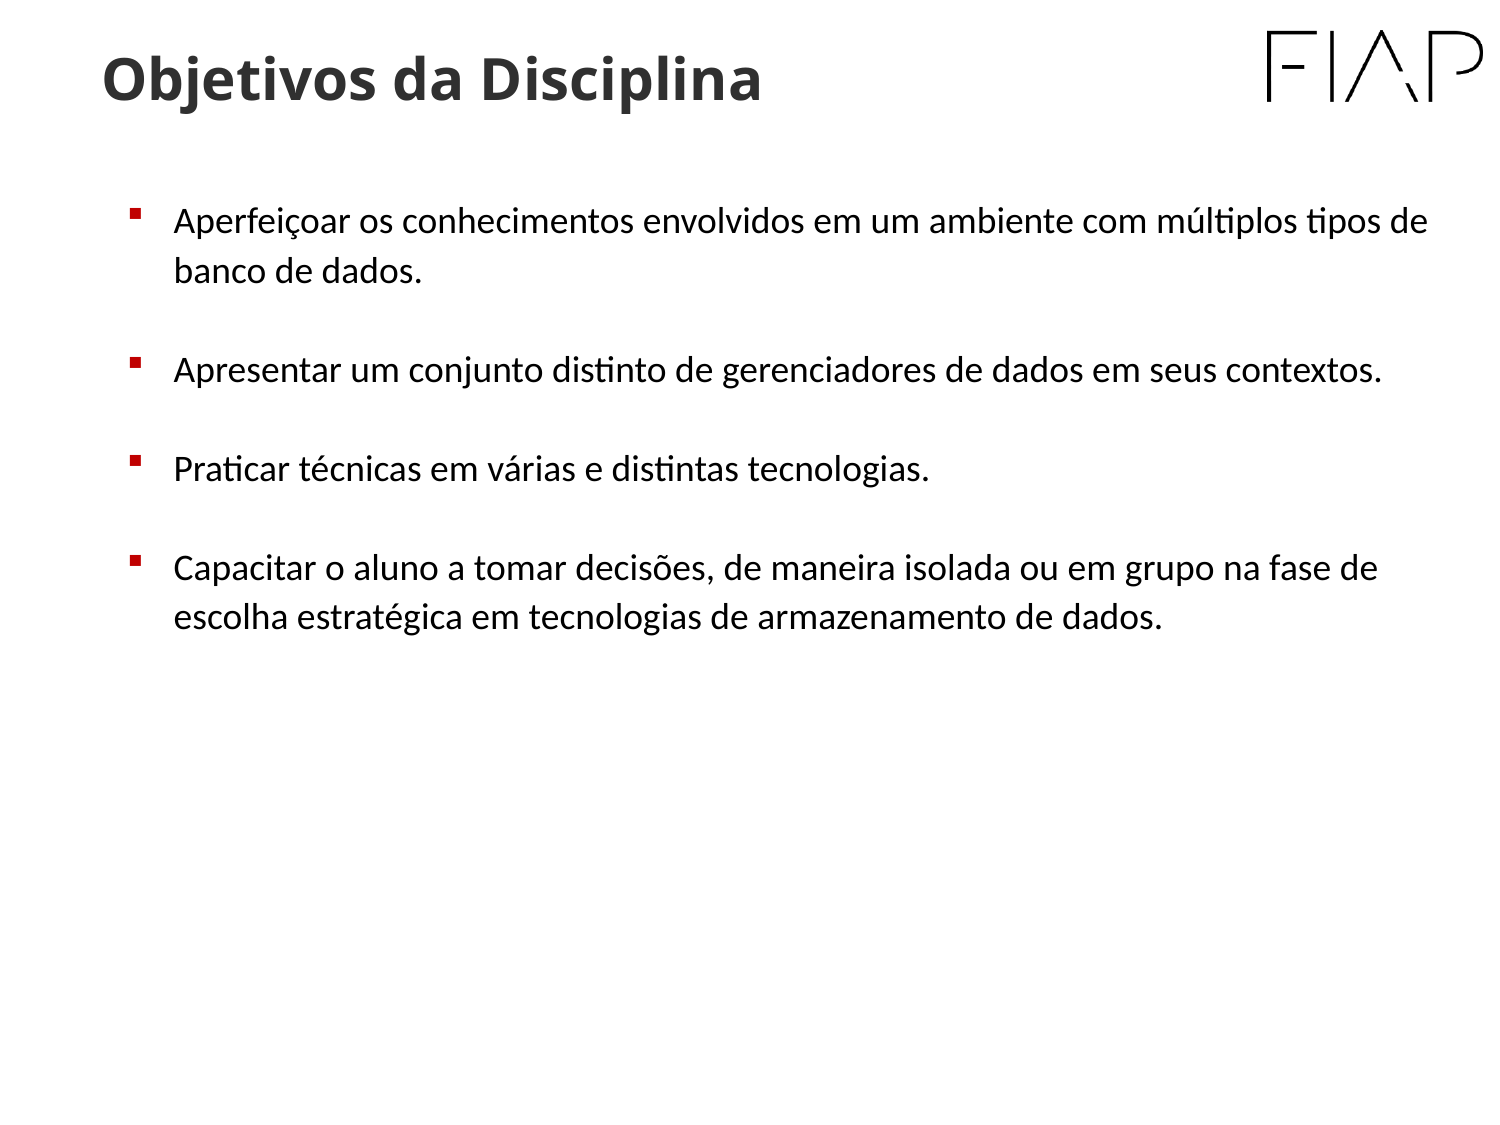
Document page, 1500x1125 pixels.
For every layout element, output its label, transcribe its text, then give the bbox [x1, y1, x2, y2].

picture [1267, 30, 1483, 102]
text_box Aperfeiçoar os conhecimentos envolvidos em um ambiente com múltiplos tipos de banco de dados. Apresentar um conjunto distinto de gerenciadores de dados em seus contextos. Praticar técnicas em várias e distintas tecnologias. Capacitar o aluno a tomar decisões, de maneira isolada ou em grupo na fase de escolha estratégica em tecnologias de armazenamento de dados. [112, 184, 1453, 744]
text_box Objetivos da Disciplina [86, 42, 886, 121]
